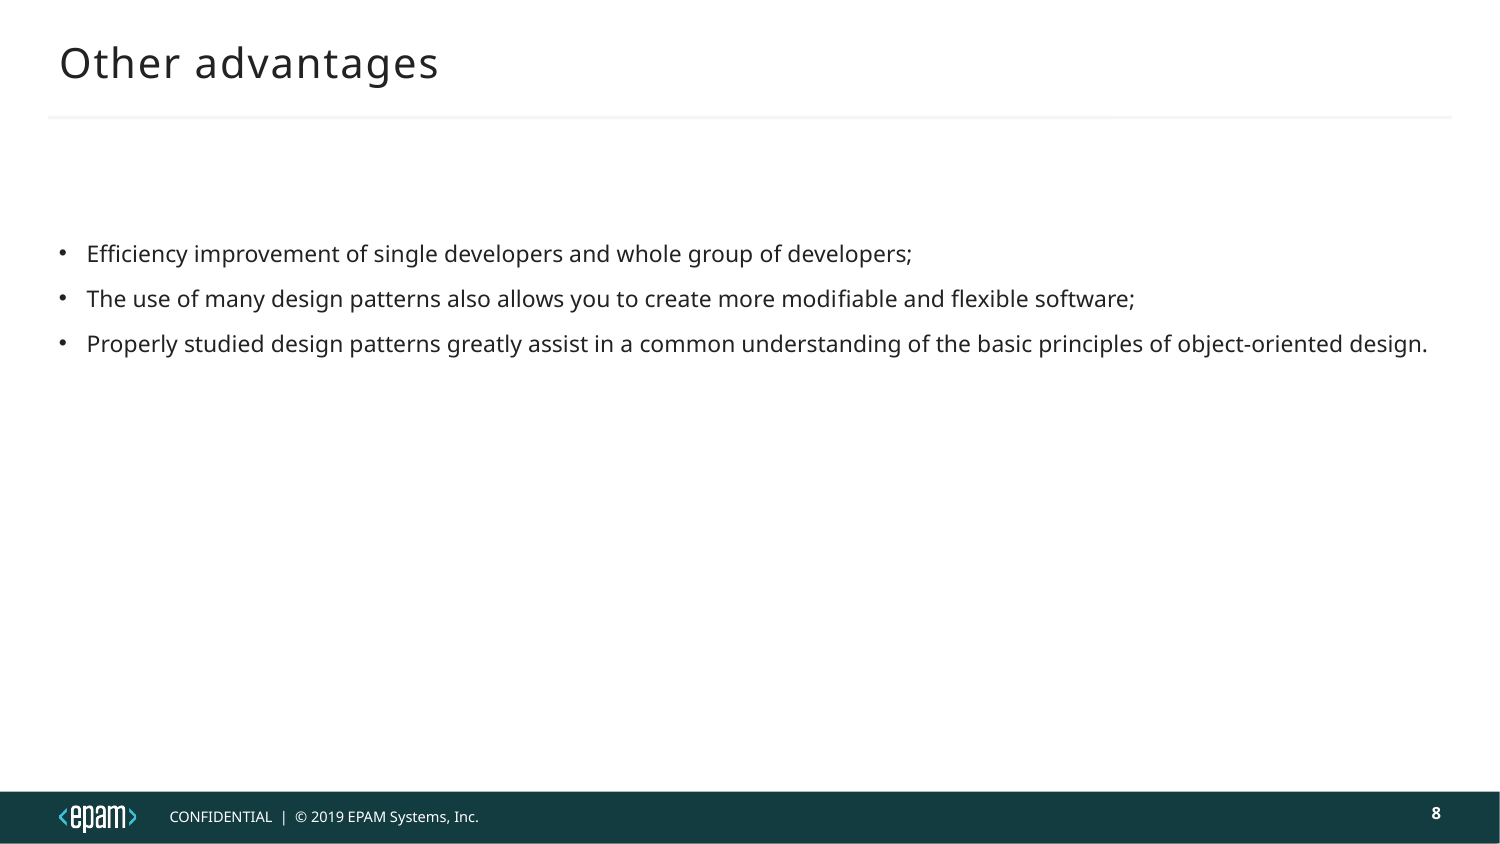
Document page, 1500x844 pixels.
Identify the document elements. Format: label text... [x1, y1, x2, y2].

text_box Eﬃciency improvement of single developers and whole group of developers; The use of many design patterns also allows you to create more modiﬁable and ﬂexible software; Properly studied design patterns greatly assist in a common understanding of the basic principles of object-oriented design. [58, 233, 1442, 734]
text_box <number> [1216, 791, 1442, 844]
text_box Other advantages [59, 37, 1442, 87]
